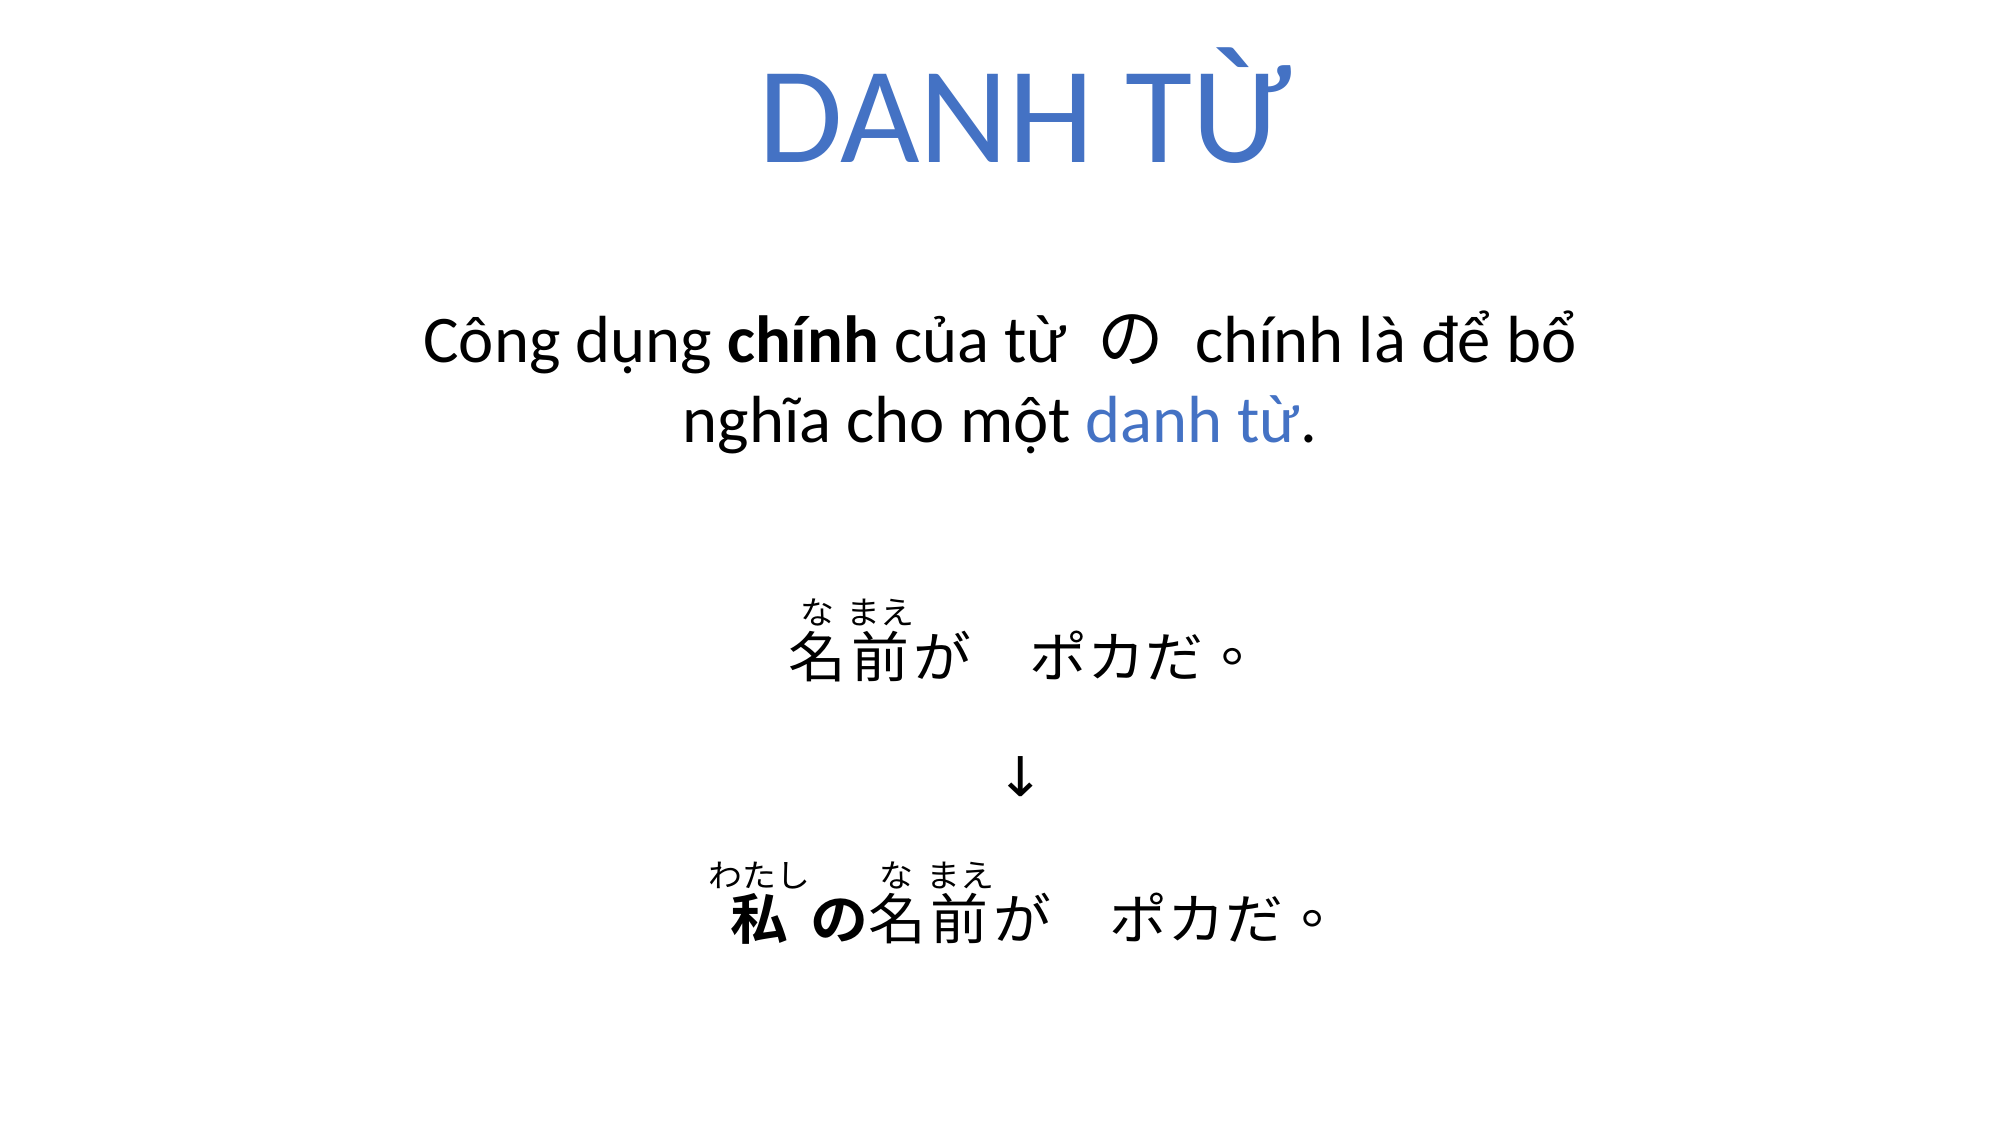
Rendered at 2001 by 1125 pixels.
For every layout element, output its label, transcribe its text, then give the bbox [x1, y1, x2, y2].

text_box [472, 353, 1578, 1045]
text_box Công dụng chính của từ の chính là để bổ nghĩa cho một danh từ. [363, 288, 1637, 464]
text_box DANH TỪ [274, 36, 1775, 224]
